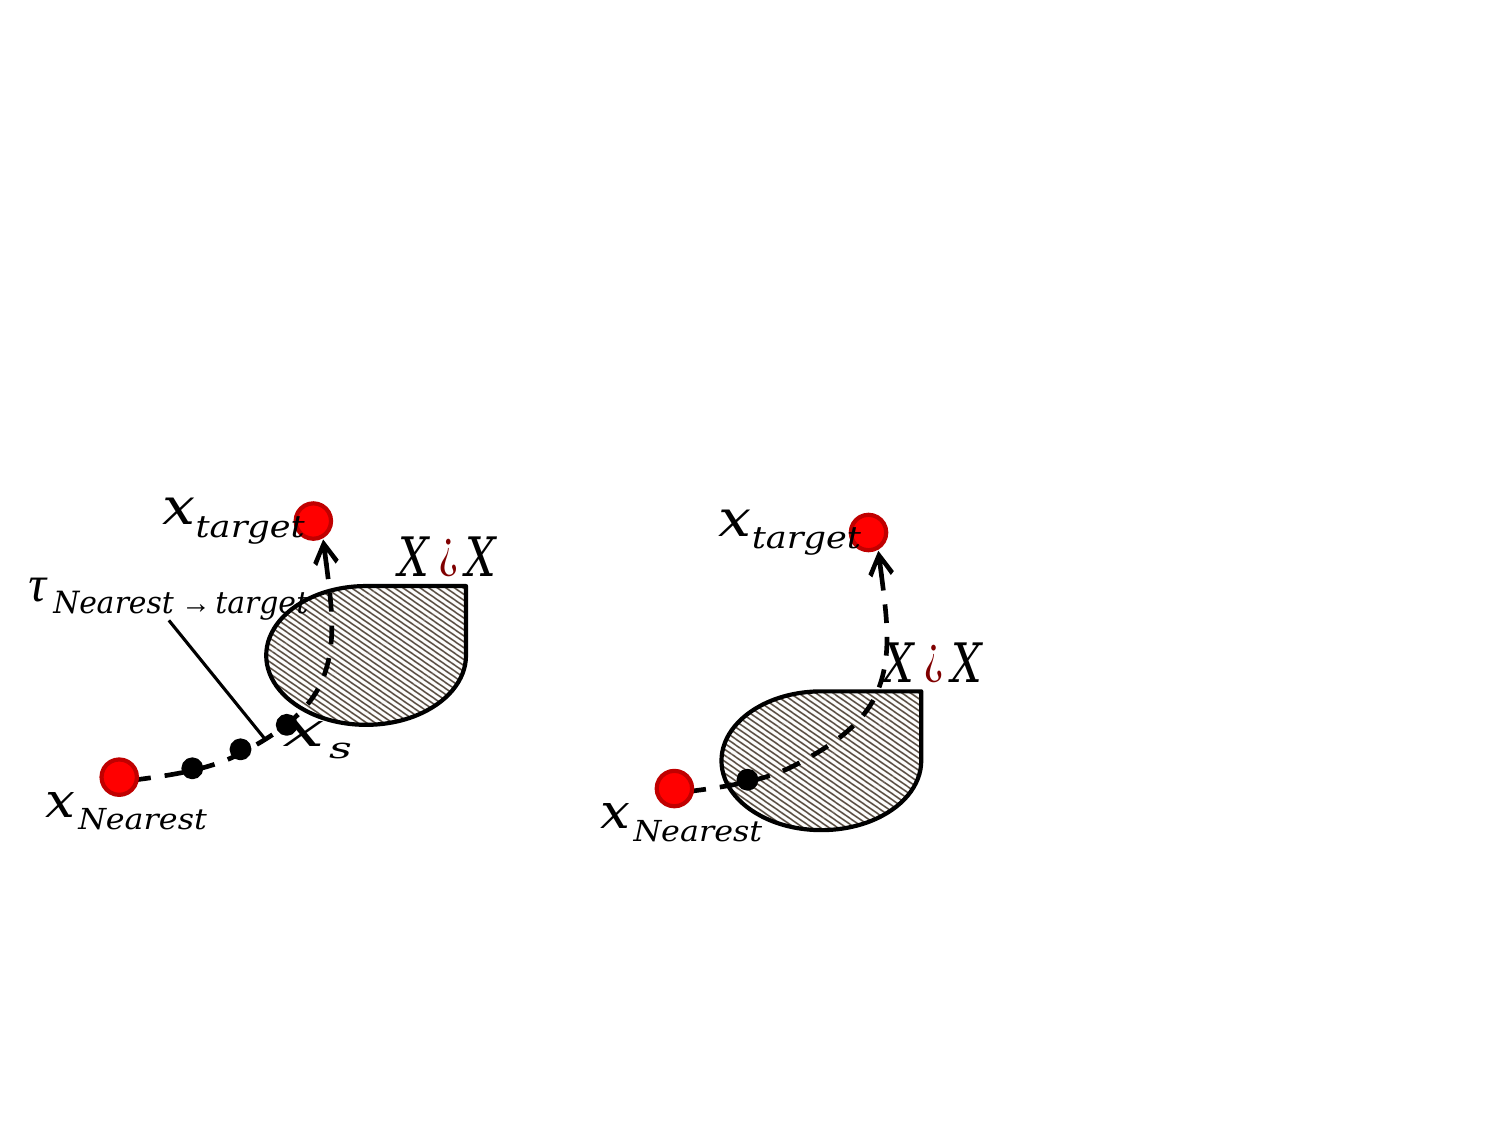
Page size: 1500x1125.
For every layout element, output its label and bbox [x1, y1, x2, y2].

text_box [28, 479, 502, 859]
text_box [561, 479, 1022, 859]
